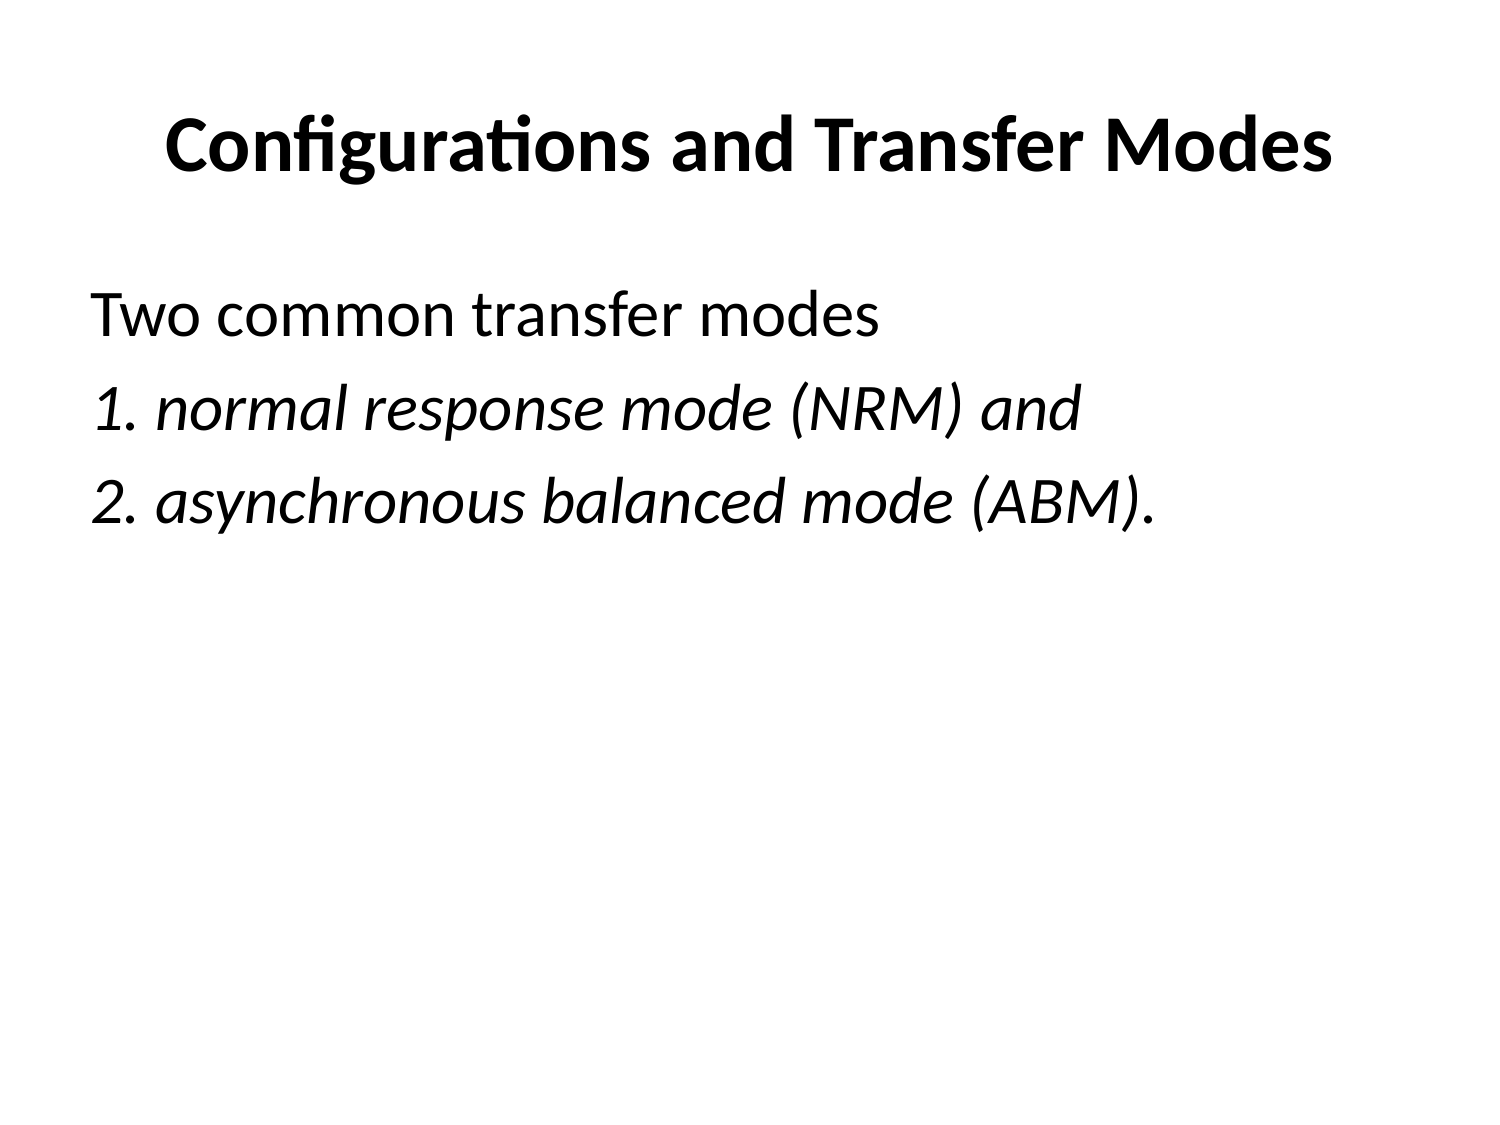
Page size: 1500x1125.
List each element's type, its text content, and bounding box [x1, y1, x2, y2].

title Configurations and Transfer Modes [75, 45, 1425, 233]
list Two common transfer modes 1. normal response mode (NRM) and 2. asynchronous balanced mode (ABM). [75, 262, 1425, 1075]
